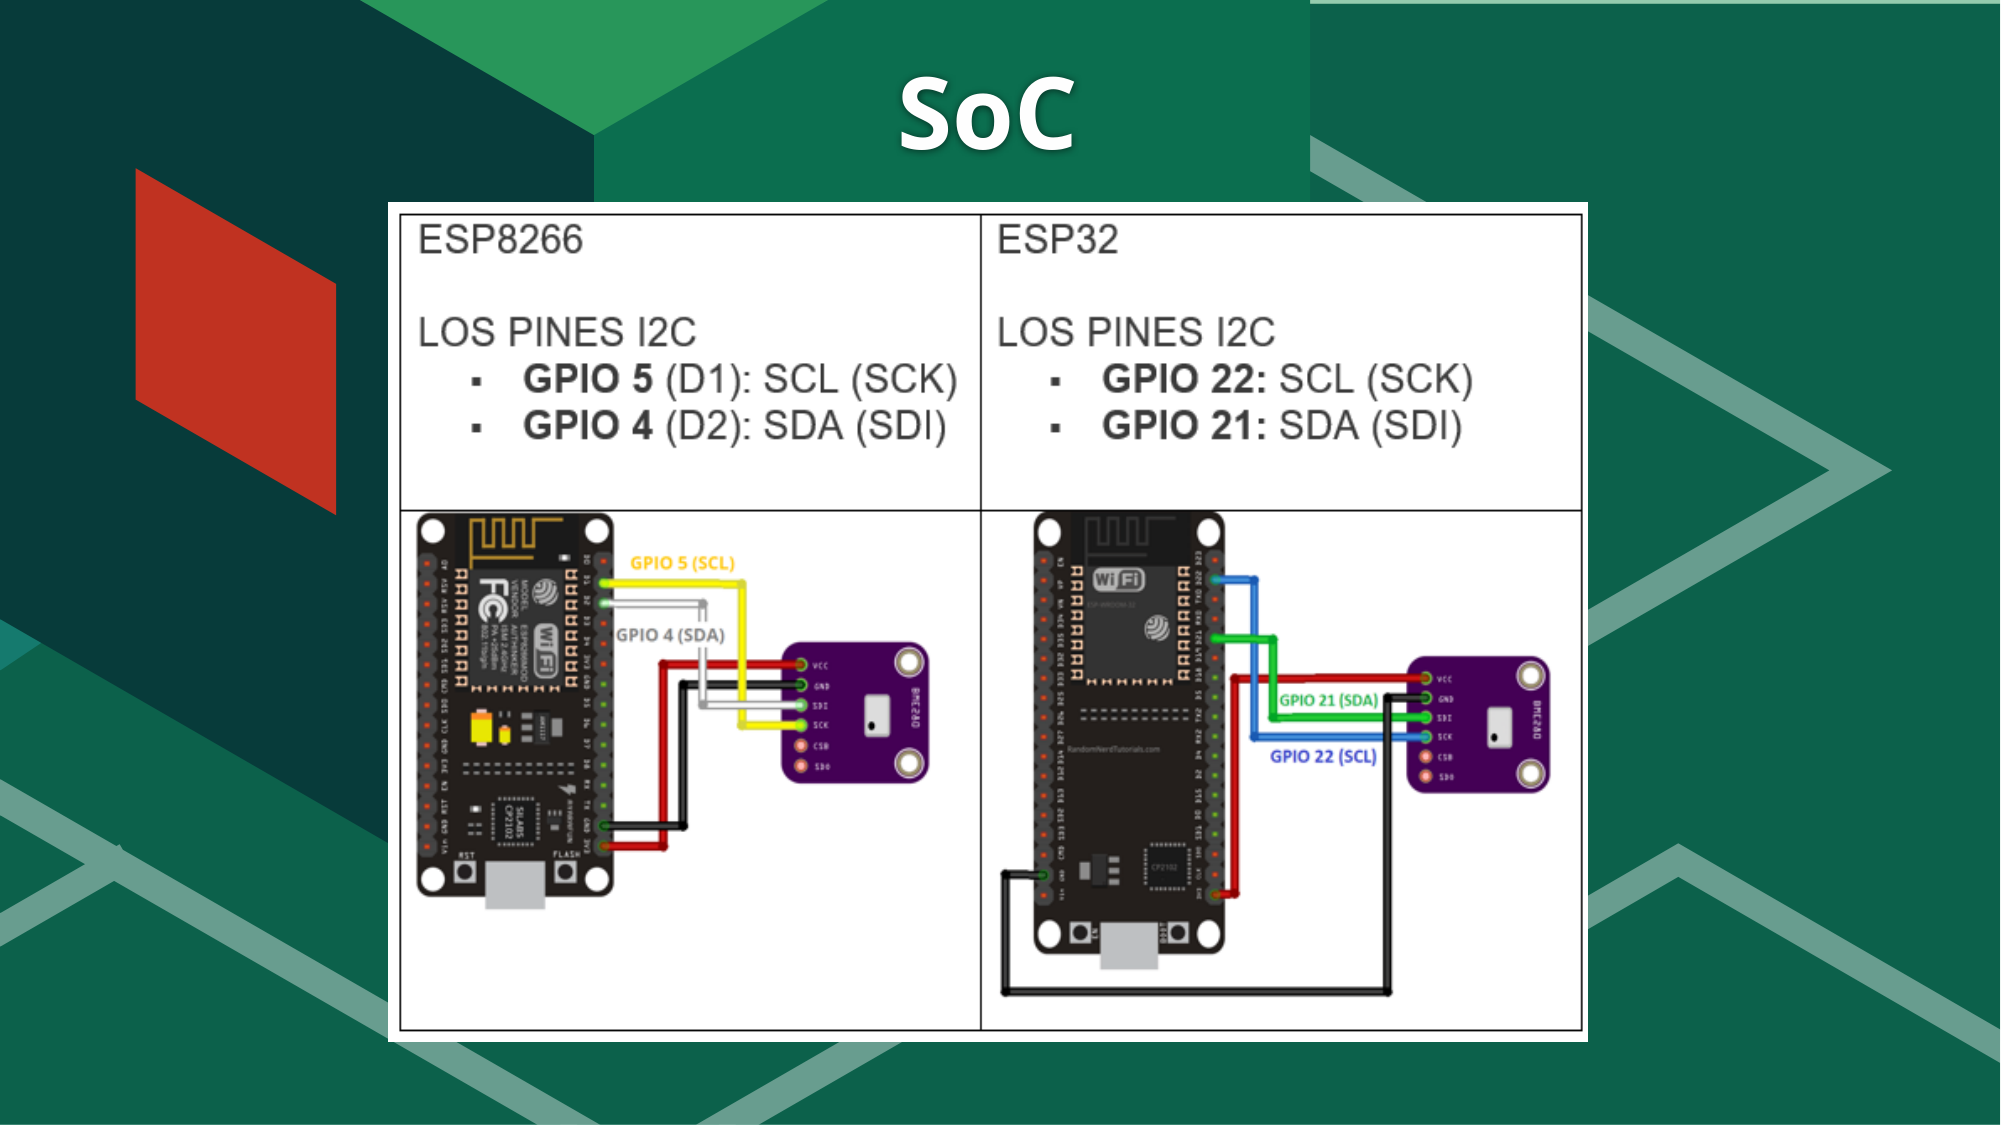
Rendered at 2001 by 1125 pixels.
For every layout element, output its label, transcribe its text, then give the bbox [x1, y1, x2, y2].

title SoC [154, 40, 1822, 180]
text_box [115, 775, 725, 1065]
text_box [0, 528, 387, 973]
picture [0, 0, 2001, 1125]
